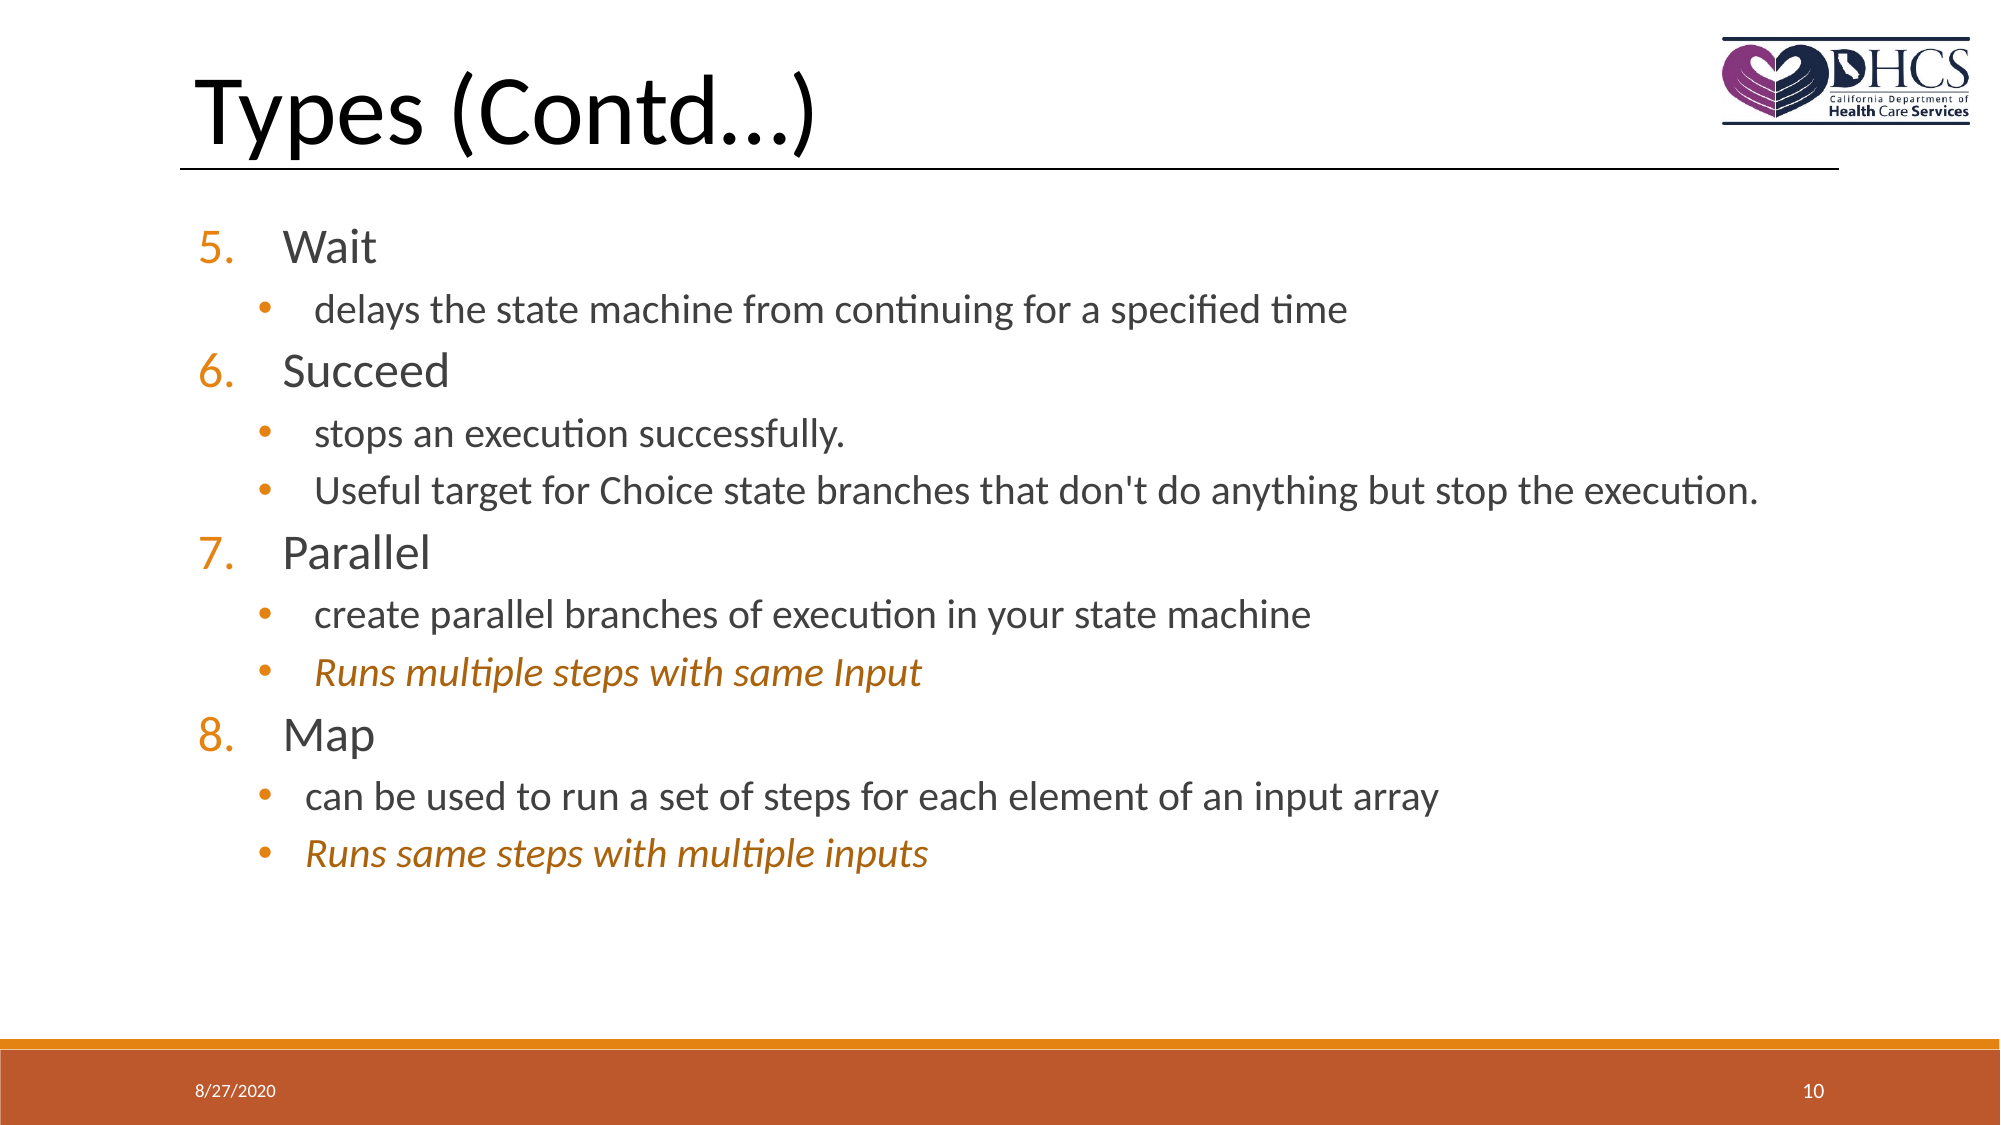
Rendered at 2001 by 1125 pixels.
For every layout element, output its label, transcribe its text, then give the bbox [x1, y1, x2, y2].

picture [1721, 37, 1971, 126]
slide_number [180, 1059, 586, 1120]
text_box Types (Contd…) [180, 37, 1100, 168]
text_box Wait delays the state machine from continuing for a specified time Succeed stops an execution successfully. Useful target for Choice state branches that don't do anything but stop the execution. Parallel create parallel branches of execution in your state machine Runs multiple steps with same Input Map can be used to run a set of steps for each element of an input array Runs same steps with multiple inputs [135, 213, 1786, 987]
slide_number 10 [1624, 1059, 1840, 1120]
